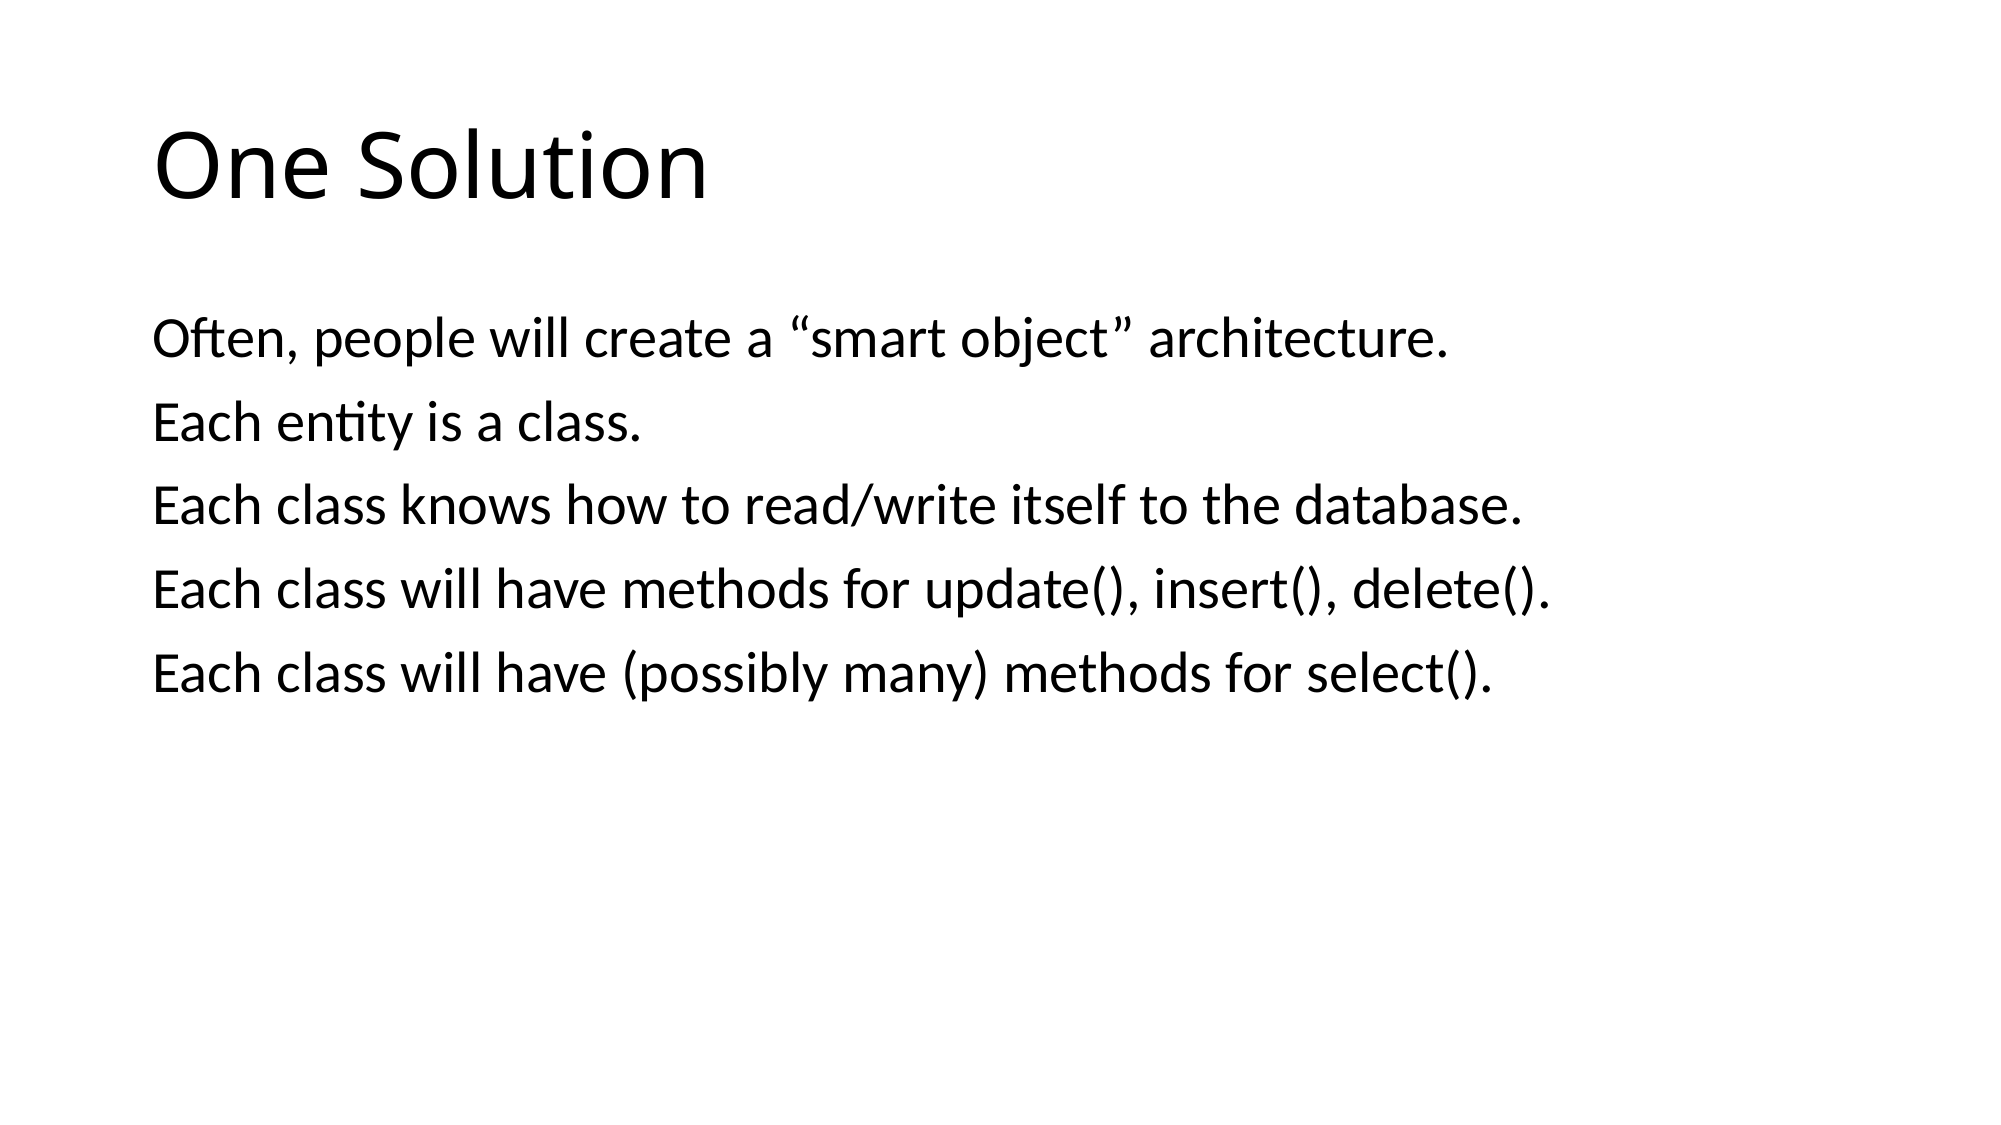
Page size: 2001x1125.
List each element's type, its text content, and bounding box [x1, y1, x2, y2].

list Often, people will create a “smart object” architecture. Each entity is a class. Each class knows how to read/write itself to the database. Each class will have methods for update(), insert(), delete(). Each class will have (possibly many) methods for select(). [137, 299, 1863, 1014]
title One Solution [137, 59, 1863, 278]
